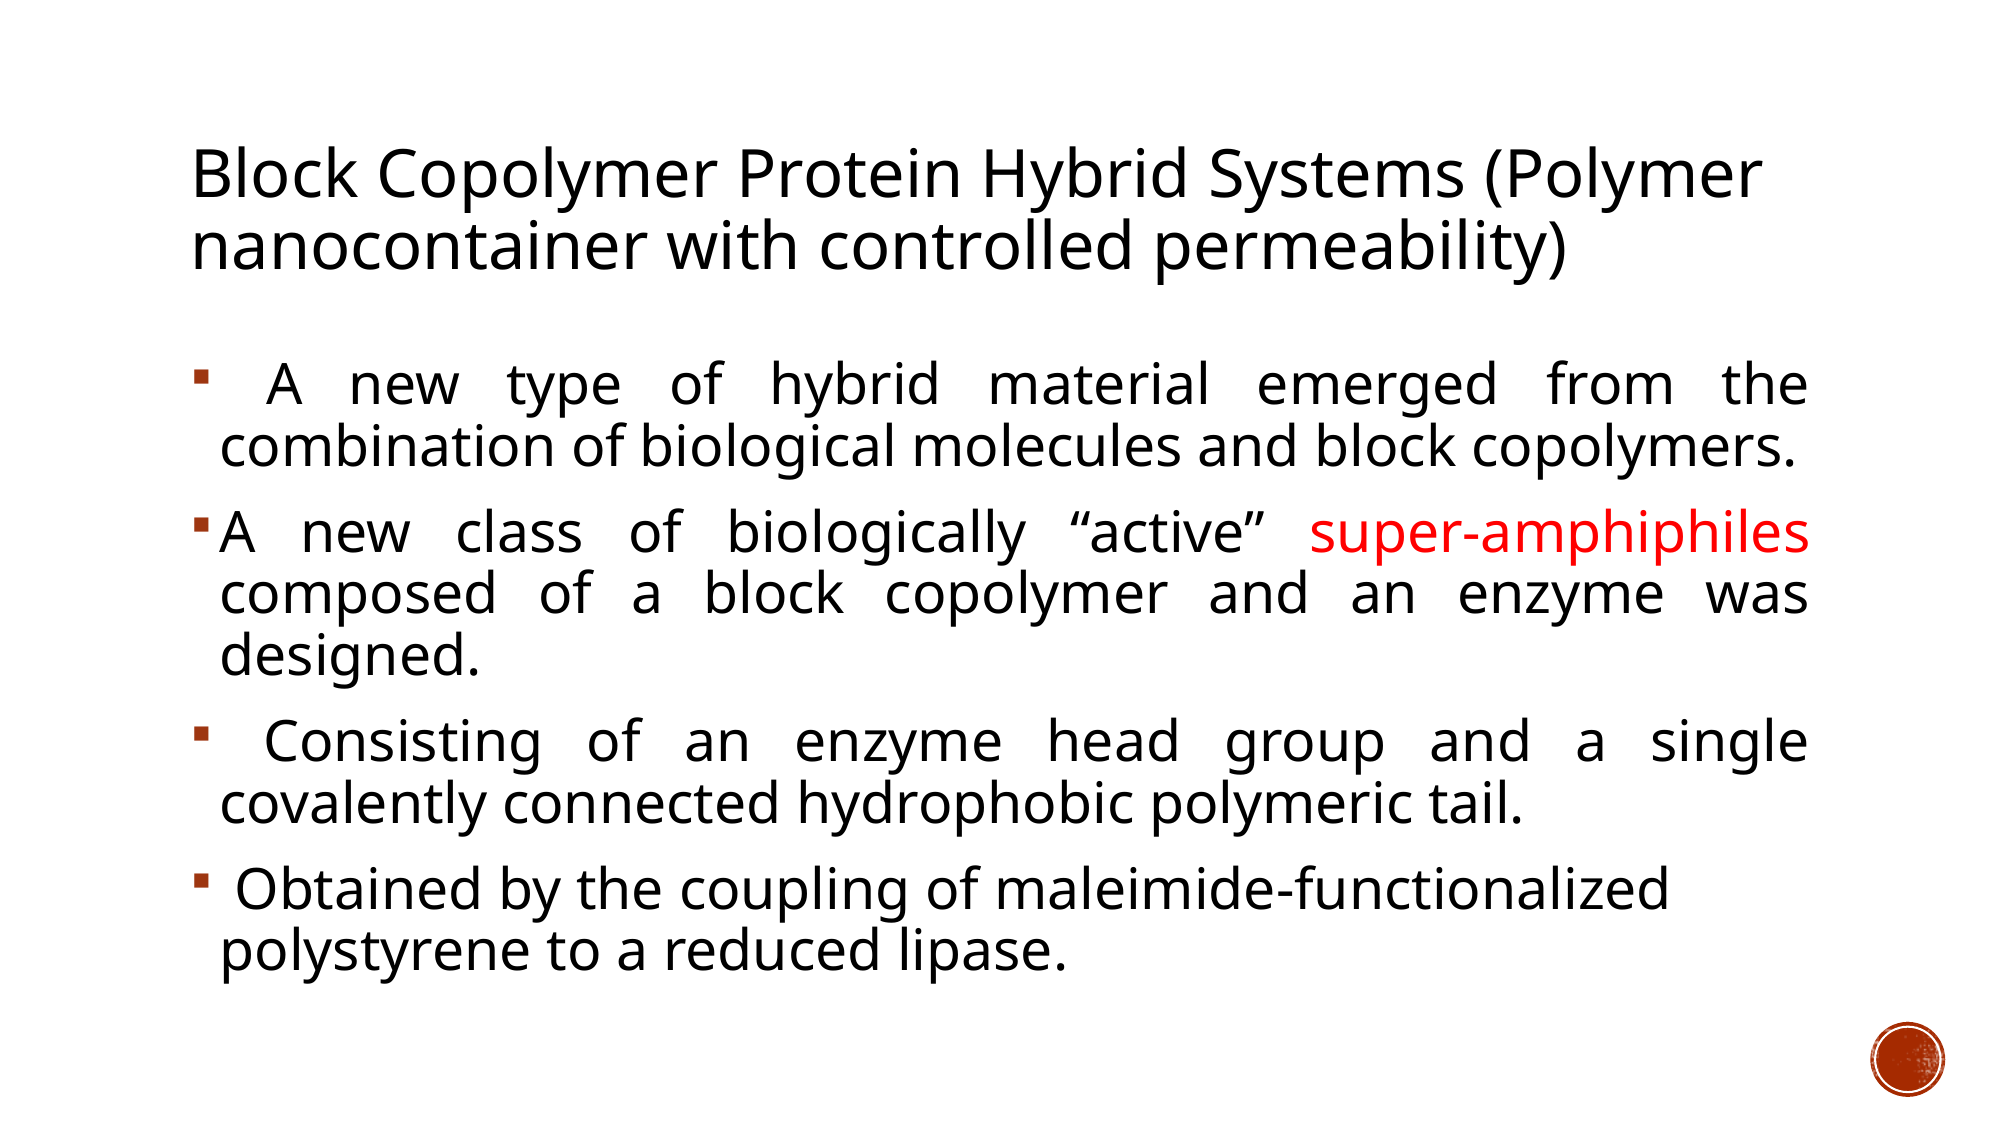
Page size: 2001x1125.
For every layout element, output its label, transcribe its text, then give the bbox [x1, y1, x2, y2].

title Block Copolymer Protein Hybrid Systems (Polymer nanocontainer with controlled permeability) [175, 79, 1826, 344]
list A new type of hybrid material emerged from the combination of biological molecules and block copolymers. A new class of biologically “active” super-amphiphiles composed of a block copolymer and an enzyme was designed. Consisting of an enzyme head group and a single covalently connected hydrophobic polymeric tail. Obtained by the coupling of maleimide-functionalized polystyrene to a reduced lipase. [175, 348, 1826, 1013]
